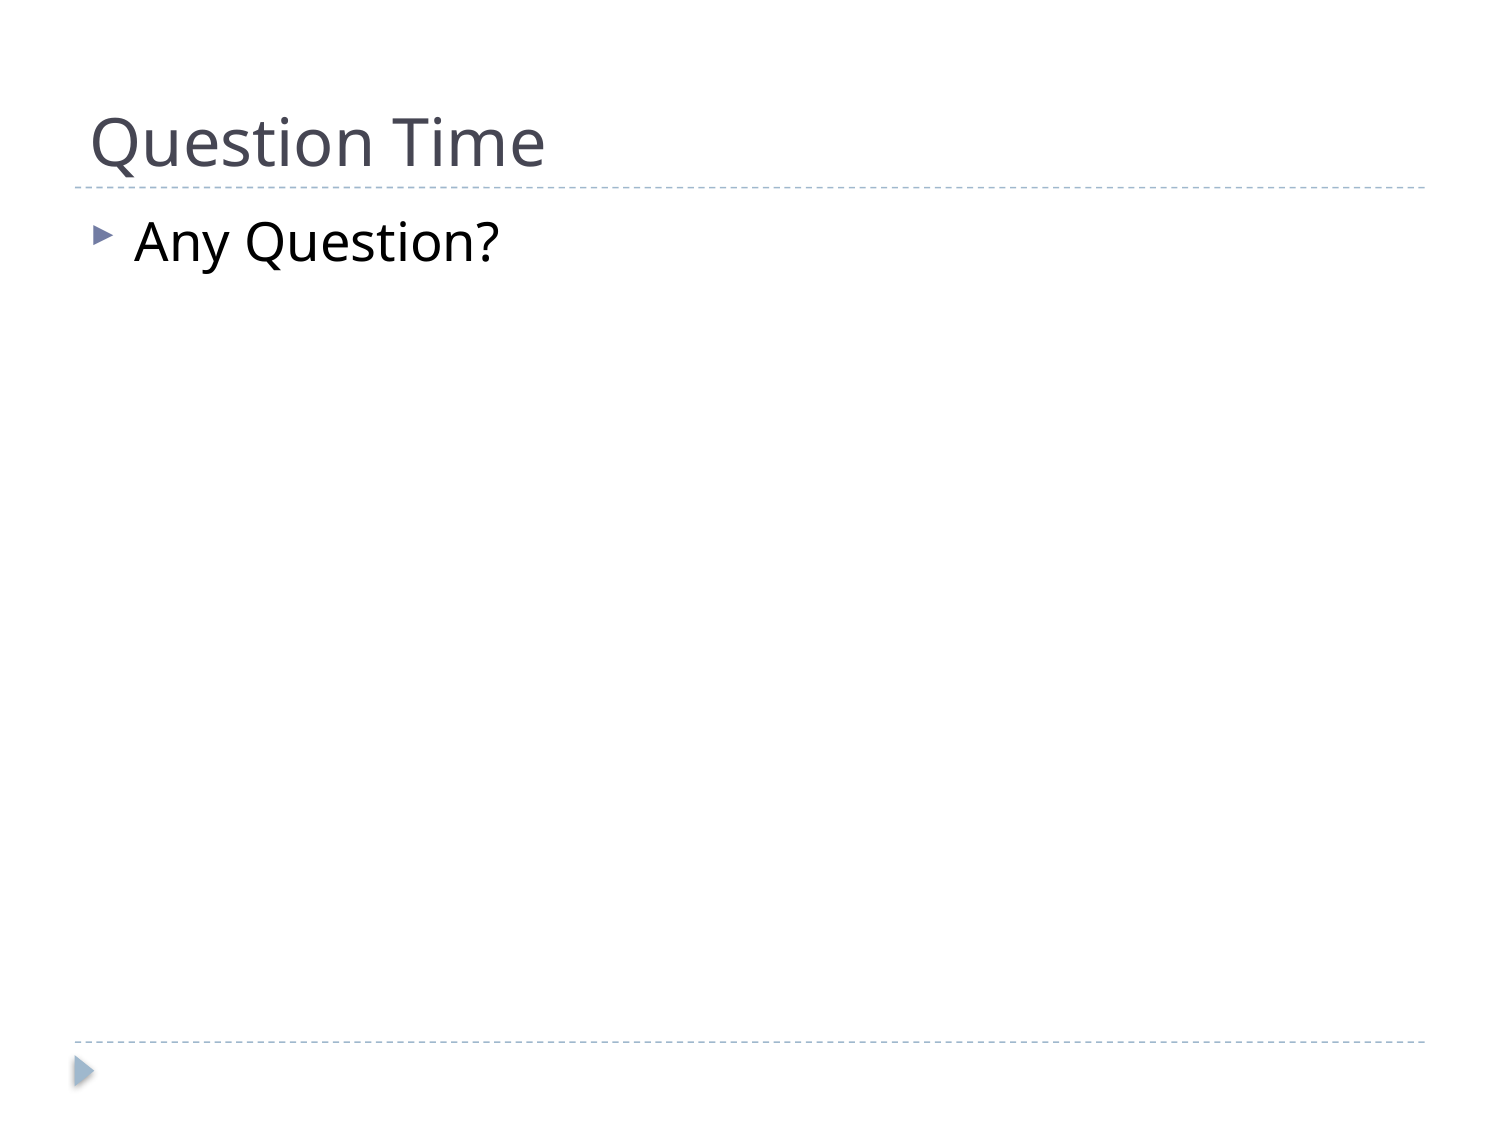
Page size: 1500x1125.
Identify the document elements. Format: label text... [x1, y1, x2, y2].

list Any Question? [75, 200, 1425, 1010]
title Question Time [75, 24, 1425, 188]
